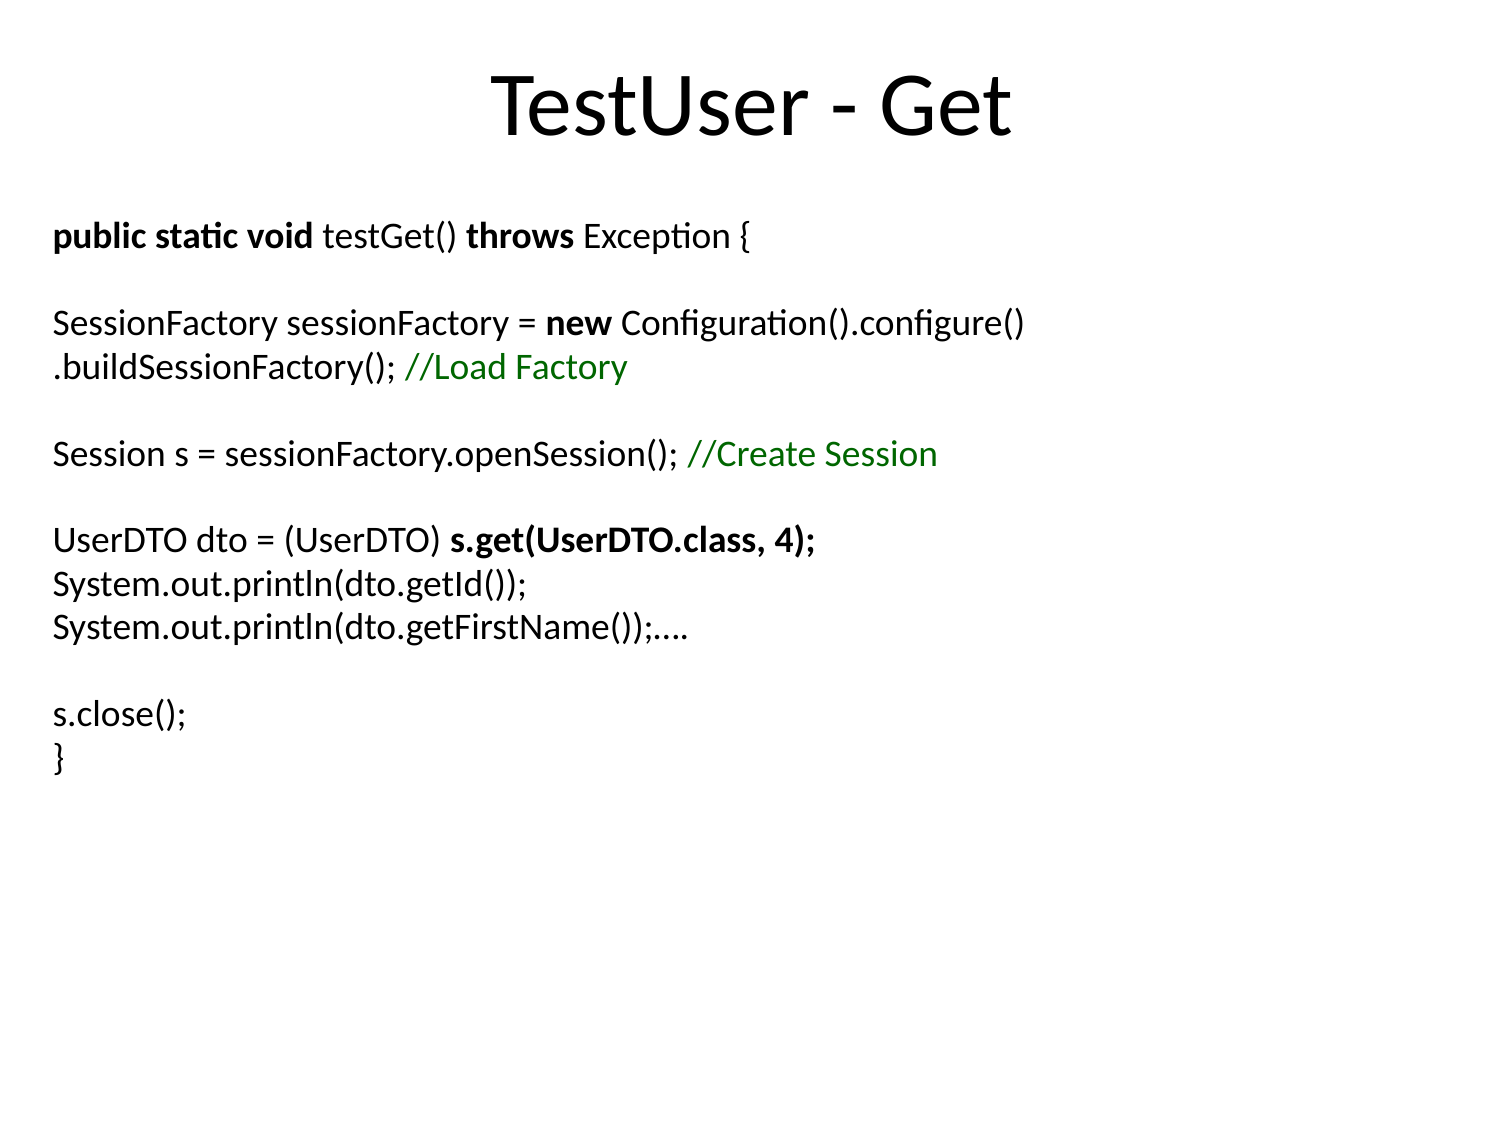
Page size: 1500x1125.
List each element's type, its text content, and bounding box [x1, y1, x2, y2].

text_box public static void testGet() throws Exception { SessionFactory sessionFactory = new Configuration().configure() .buildSessionFactory(); //Load Factory Session s = sessionFactory.openSession(); //Create Session UserDTO dto = (UserDTO) s.get(UserDTO.class, 4); System.out.println(dto.getId()); System.out.println(dto.getFirstName());…. s.close(); } [37, 212, 1469, 1025]
text_box TestUser - Get [37, 35, 1468, 163]
